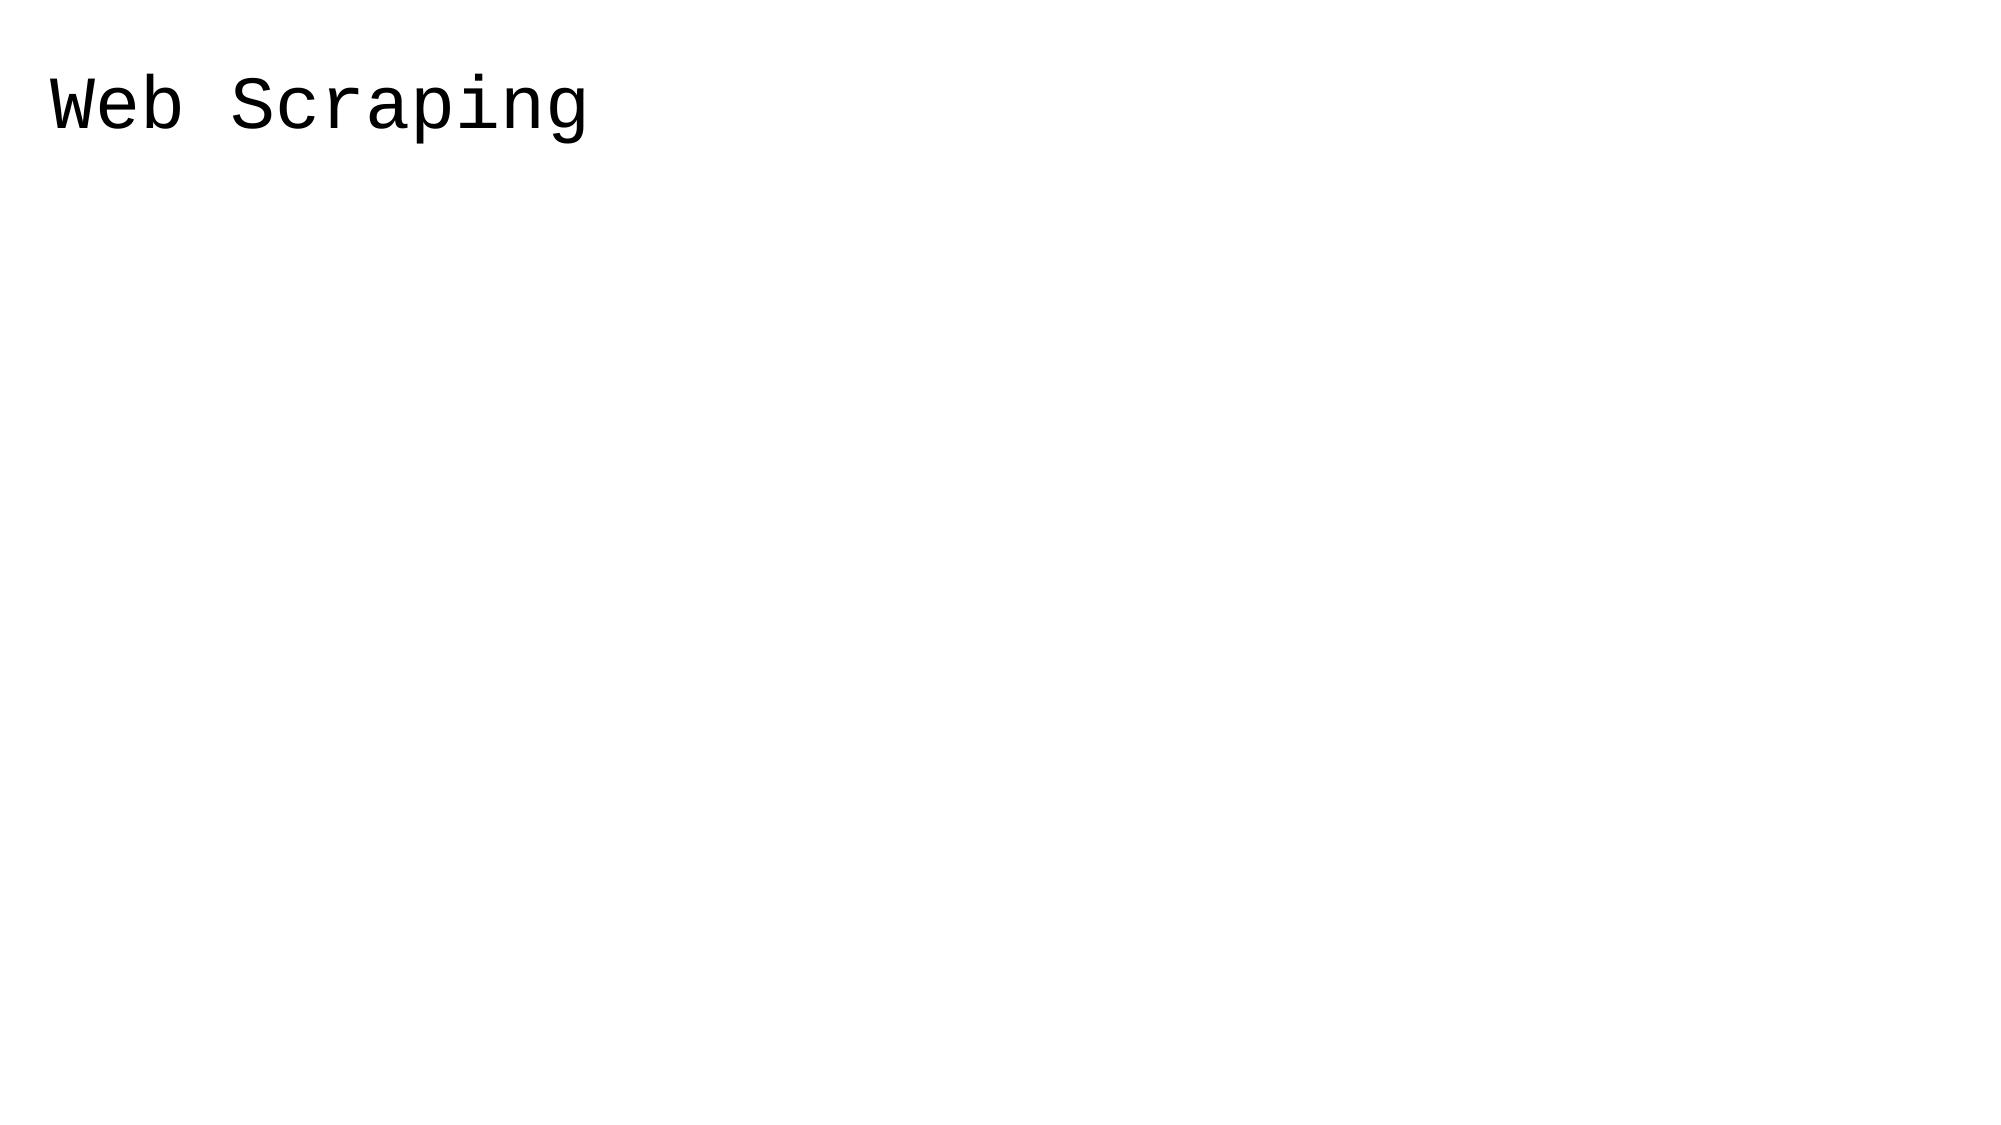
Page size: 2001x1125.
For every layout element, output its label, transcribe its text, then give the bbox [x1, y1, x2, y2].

title Web Scraping [35, 22, 1965, 187]
